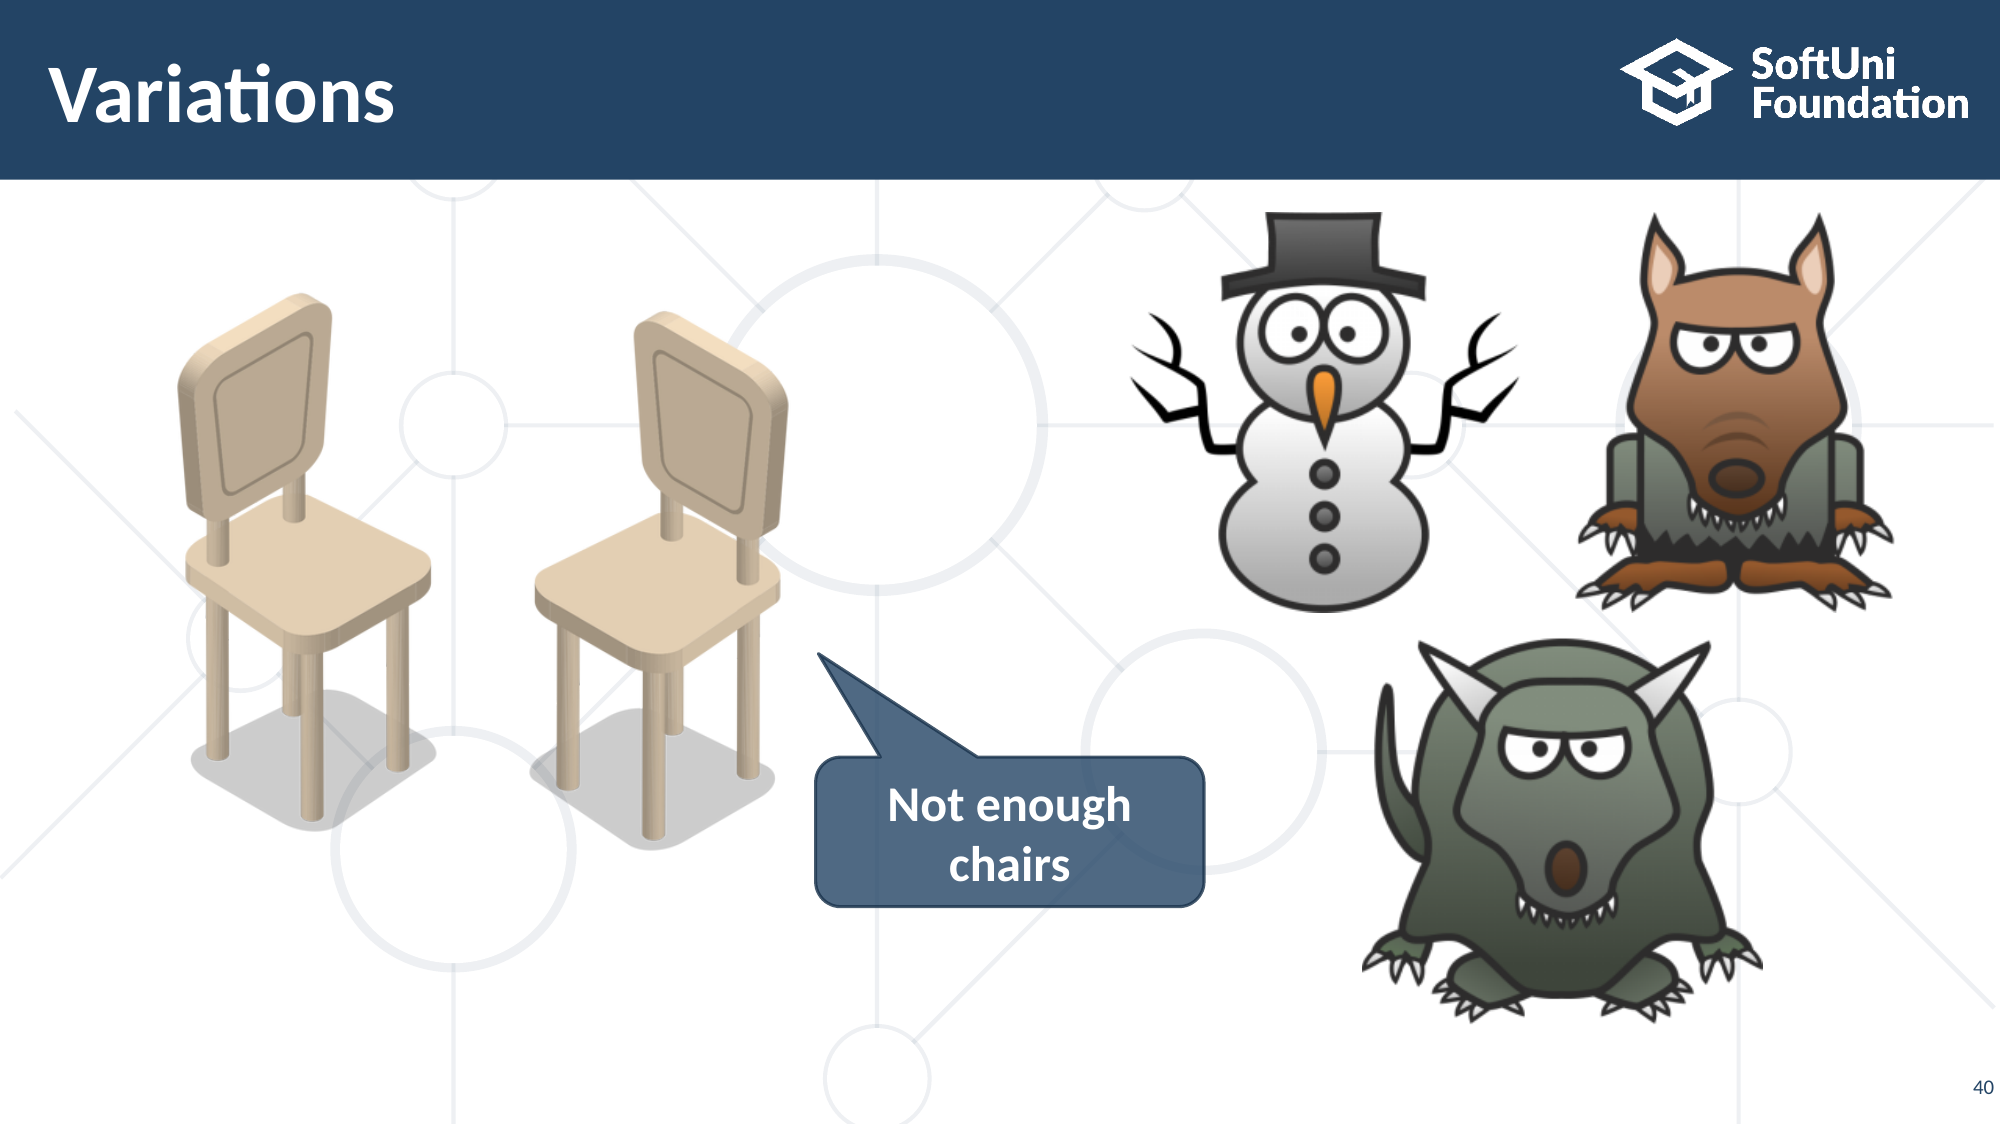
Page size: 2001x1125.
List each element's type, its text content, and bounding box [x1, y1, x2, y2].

picture [12, 268, 953, 875]
text_box Not enough chairs [813, 741, 1207, 909]
picture [1534, 212, 1936, 613]
picture [1124, 212, 1526, 613]
slide_number 40 [1929, 1070, 2000, 1103]
title Variations [31, 16, 1591, 162]
picture [1619, 38, 1968, 126]
picture [1362, 631, 1763, 1033]
